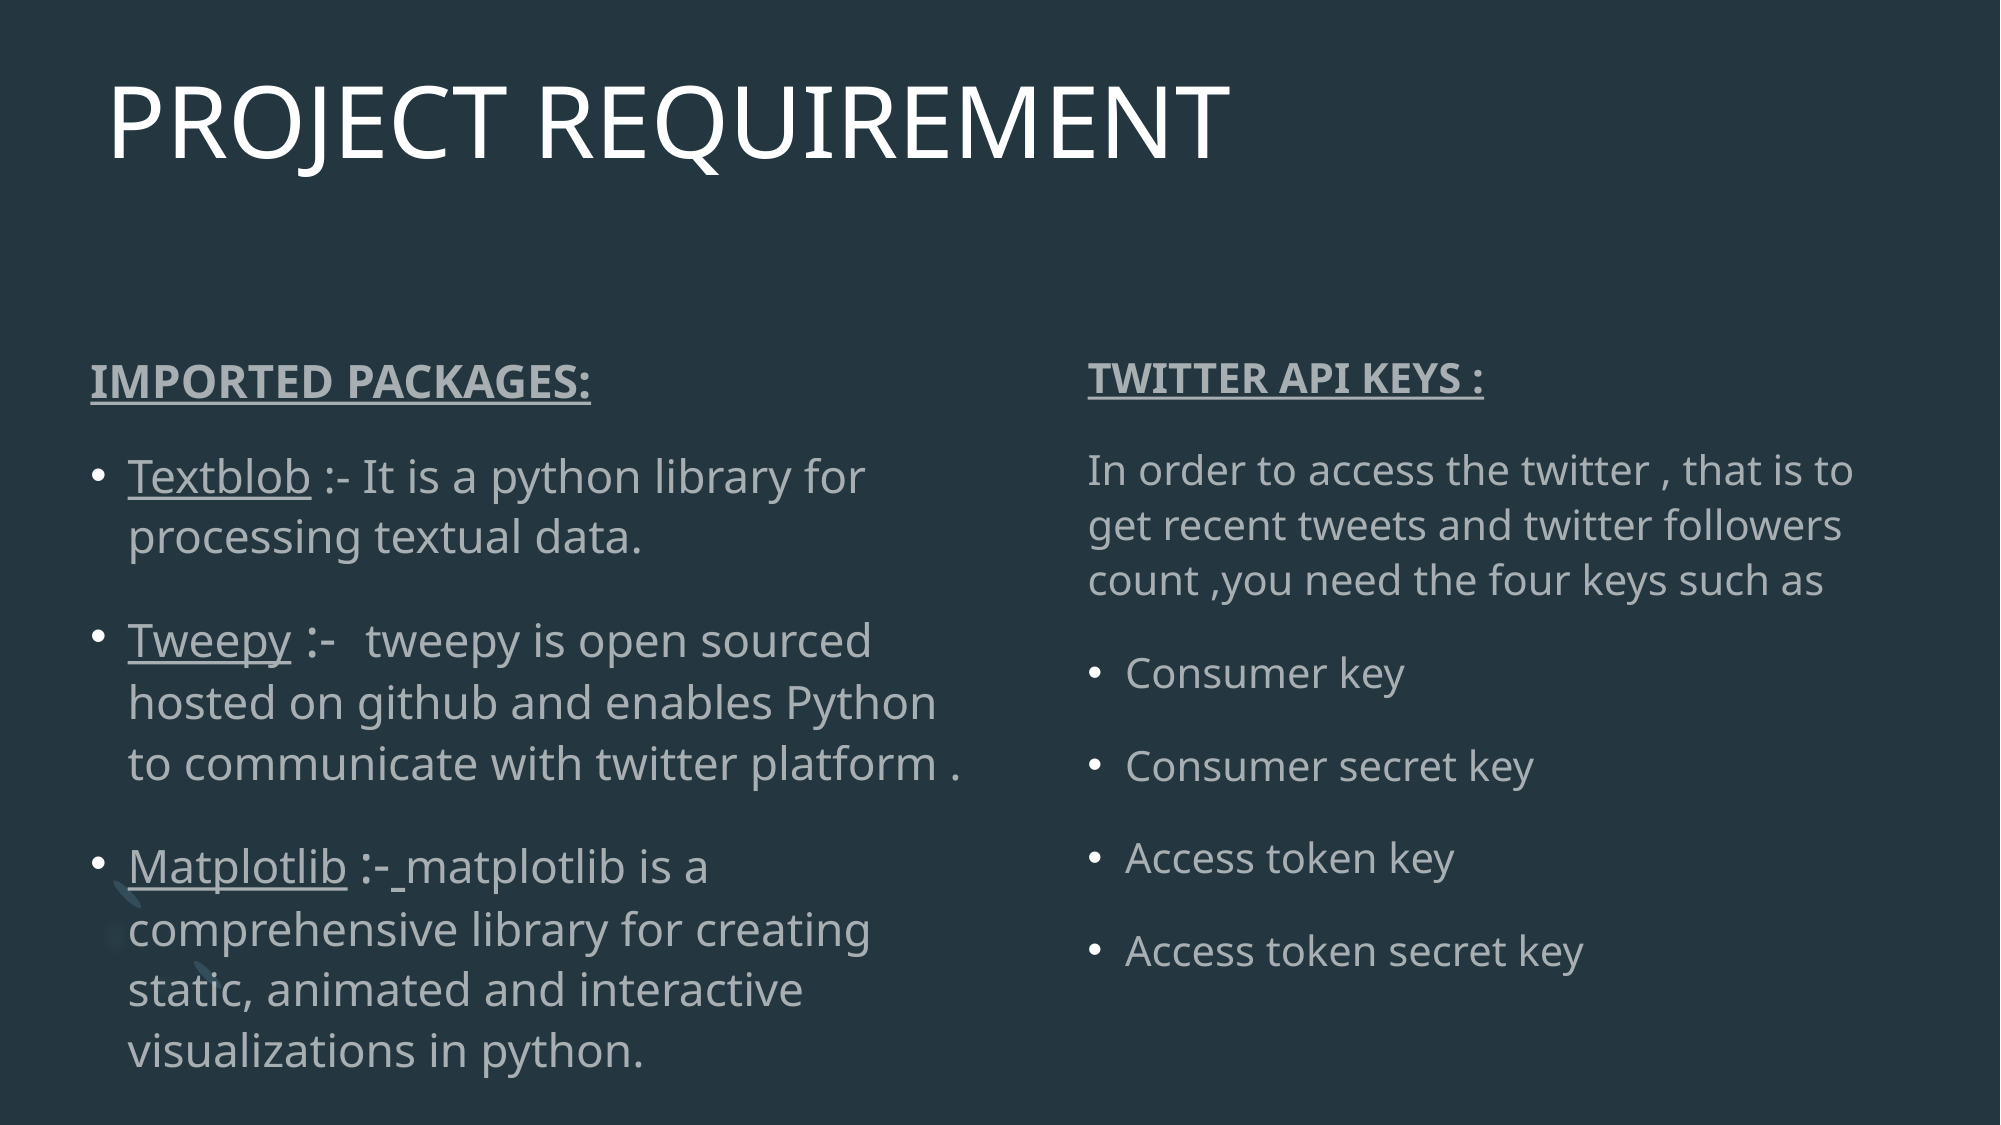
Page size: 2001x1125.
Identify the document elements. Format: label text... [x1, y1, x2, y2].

list IMPORTED PACKAGES: Textblob :- It is a python library for processing textual data. Tweepy :- tweepy is open sourced hosted on github and enables Python to communicate with twitter platform . Matplotlib :- matplotlib is a comprehensive library for creating static, animated and interactive visualizations in python. [90, 346, 972, 1085]
title PROJECT REQUIREMENT [105, 58, 1926, 278]
text_box TWITTER API KEYS : In order to access the twitter , that is to get recent tweets and twitter followers count ,you need the four keys such as Consumer key Consumer secret key Access token key Access token secret key [1087, 346, 1910, 1085]
